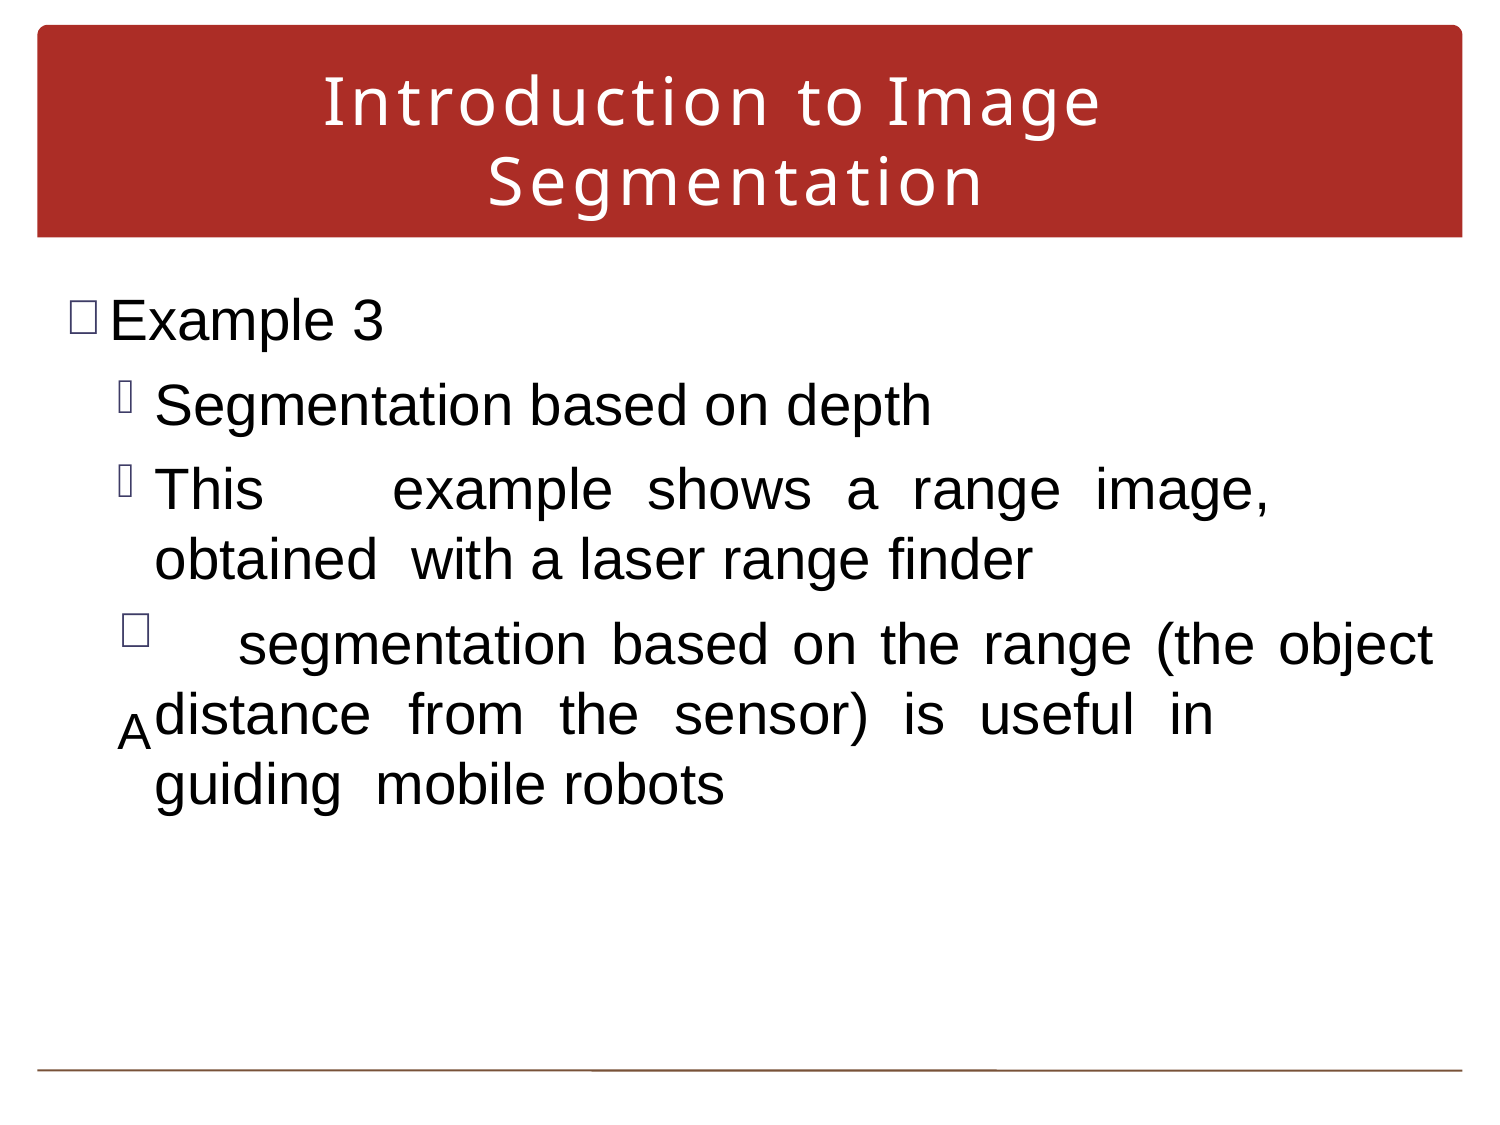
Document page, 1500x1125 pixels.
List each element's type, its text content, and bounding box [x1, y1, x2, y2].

text_box segmentation based on the range (the object [236, 603, 1438, 673]
text_box  A [110, 596, 200, 762]
title Introduction to Image Segmentation [239, 39, 1261, 247]
text_box Example 3 Segmentation based on depth This example shows a range image, obtained with a laser range finder [60, 265, 1440, 592]
text_box distance from the sensor) is useful in guiding mobile robots [152, 673, 1438, 816]
